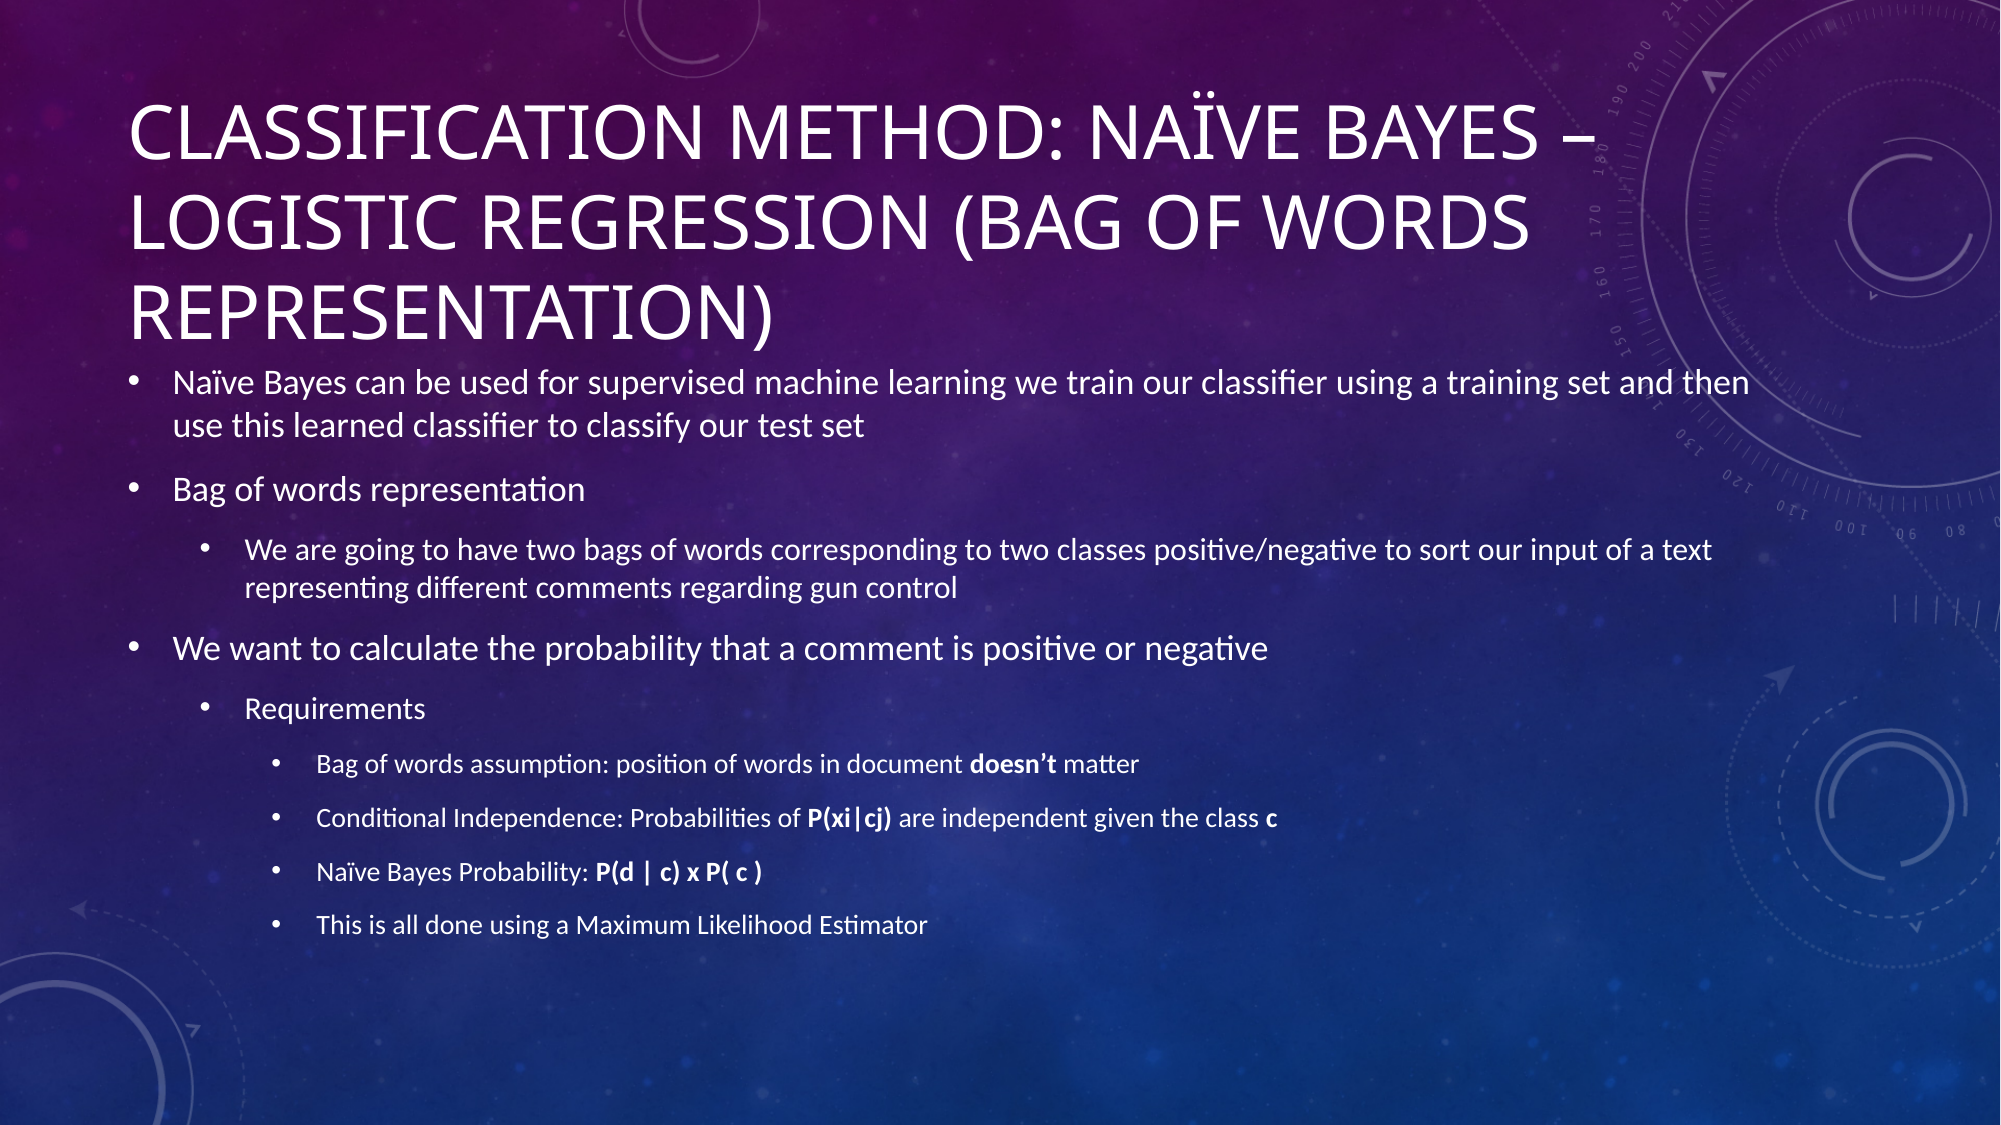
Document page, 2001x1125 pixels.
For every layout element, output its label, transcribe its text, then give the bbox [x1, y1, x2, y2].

title Classification Method: Naïve Bayes – Logistic Regression (Bag of words representation) [112, 99, 1775, 339]
list Naïve Bayes can be used for supervised machine learning we train our classifier using a training set and then use this learned classifier to classify our test set Bag of words representation We are going to have two bags of words corresponding to two classes positive/negative to sort our input of a text representing different comments regarding gun control We want to calculate the probability that a comment is positive or negative Requirements Bag of words assumption: position of words in document doesn’t matter Conditional Independence: Probabilities of P(xi|cj) are independent given the class c Naïve Bayes Probability: P(d | c) x P( c ) This is all done using a Maximum Likelihood Estimator [112, 351, 1775, 950]
picture [0, 0, 2001, 1125]
